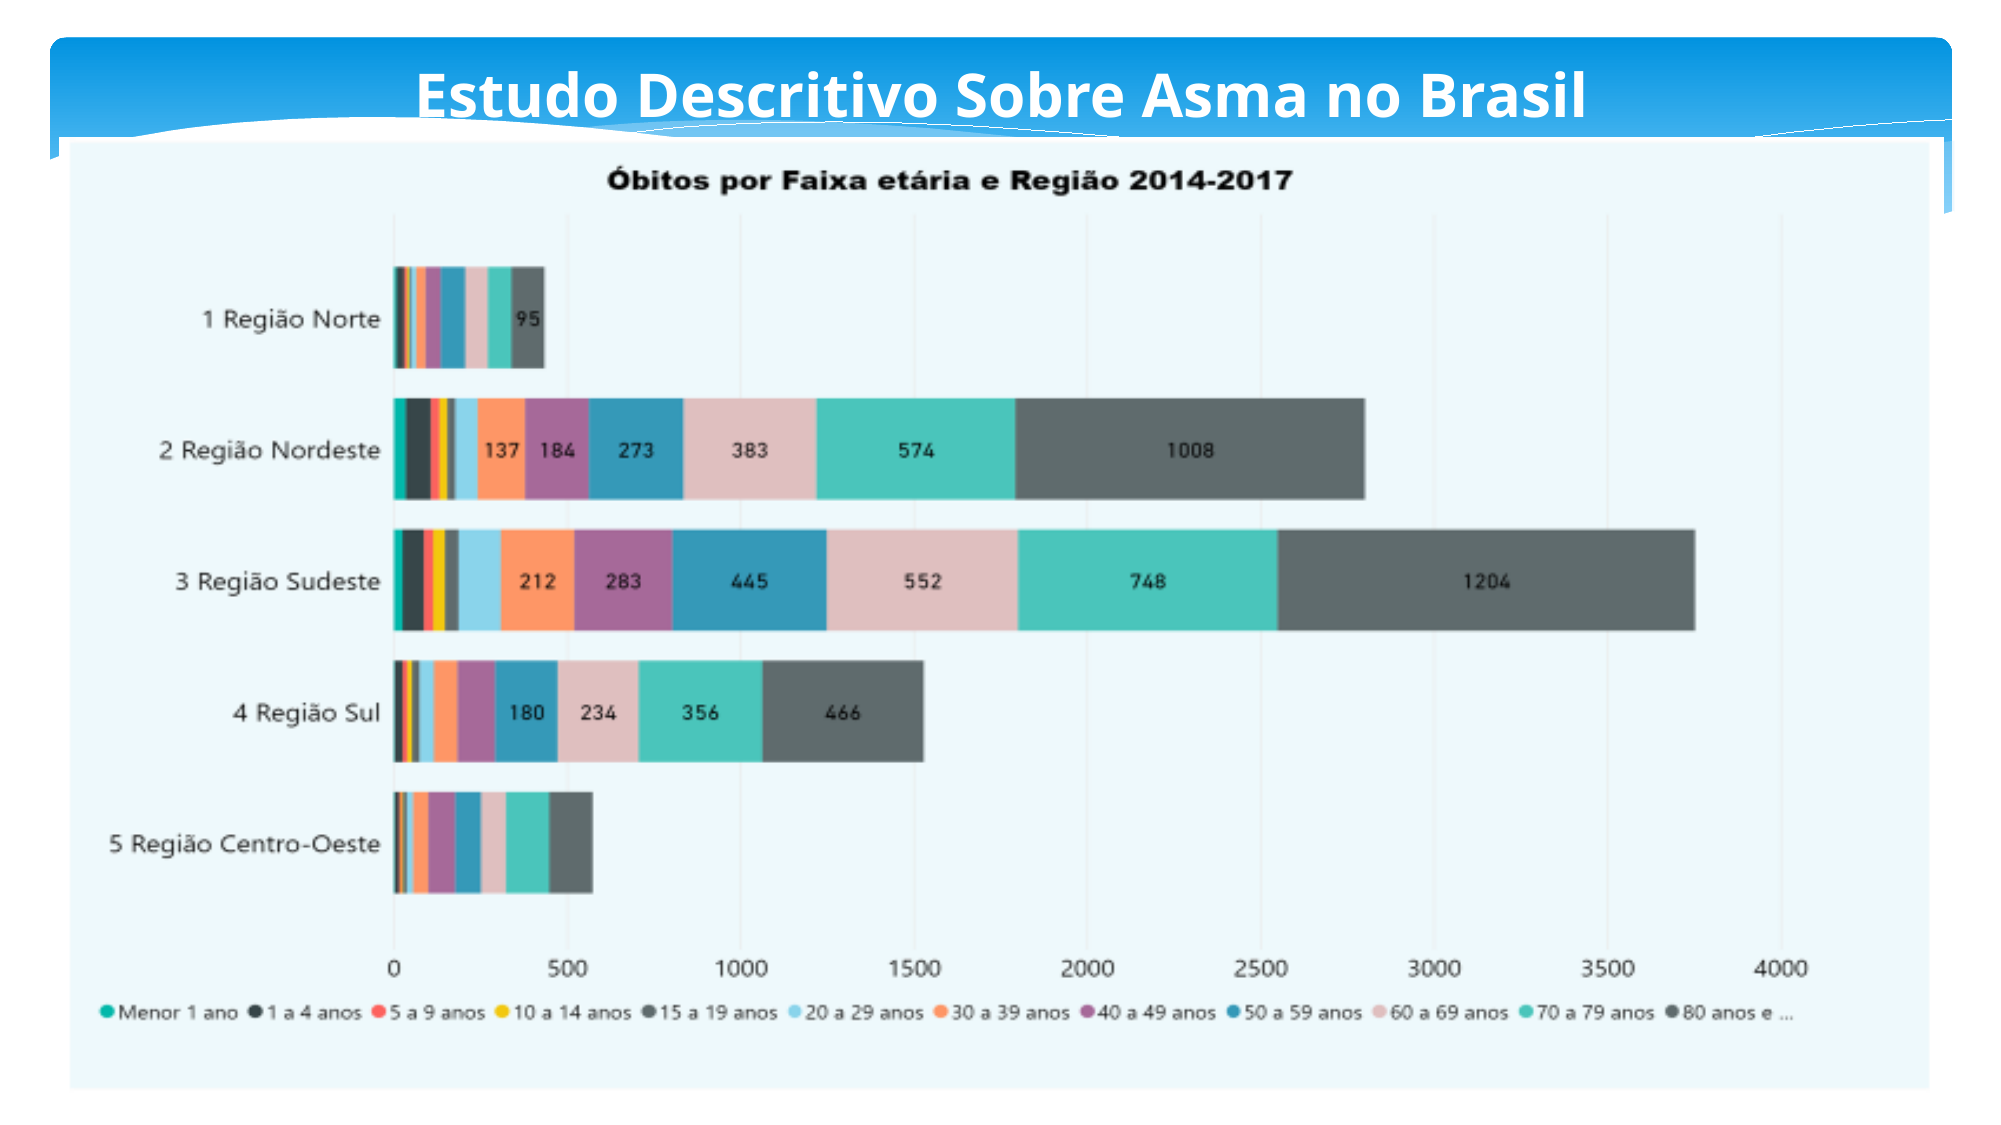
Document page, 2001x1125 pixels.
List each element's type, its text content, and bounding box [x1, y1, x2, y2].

text_box Estudo Descritivo Sobre Asma no Brasil [59, 48, 1944, 137]
picture [59, 137, 1944, 1095]
